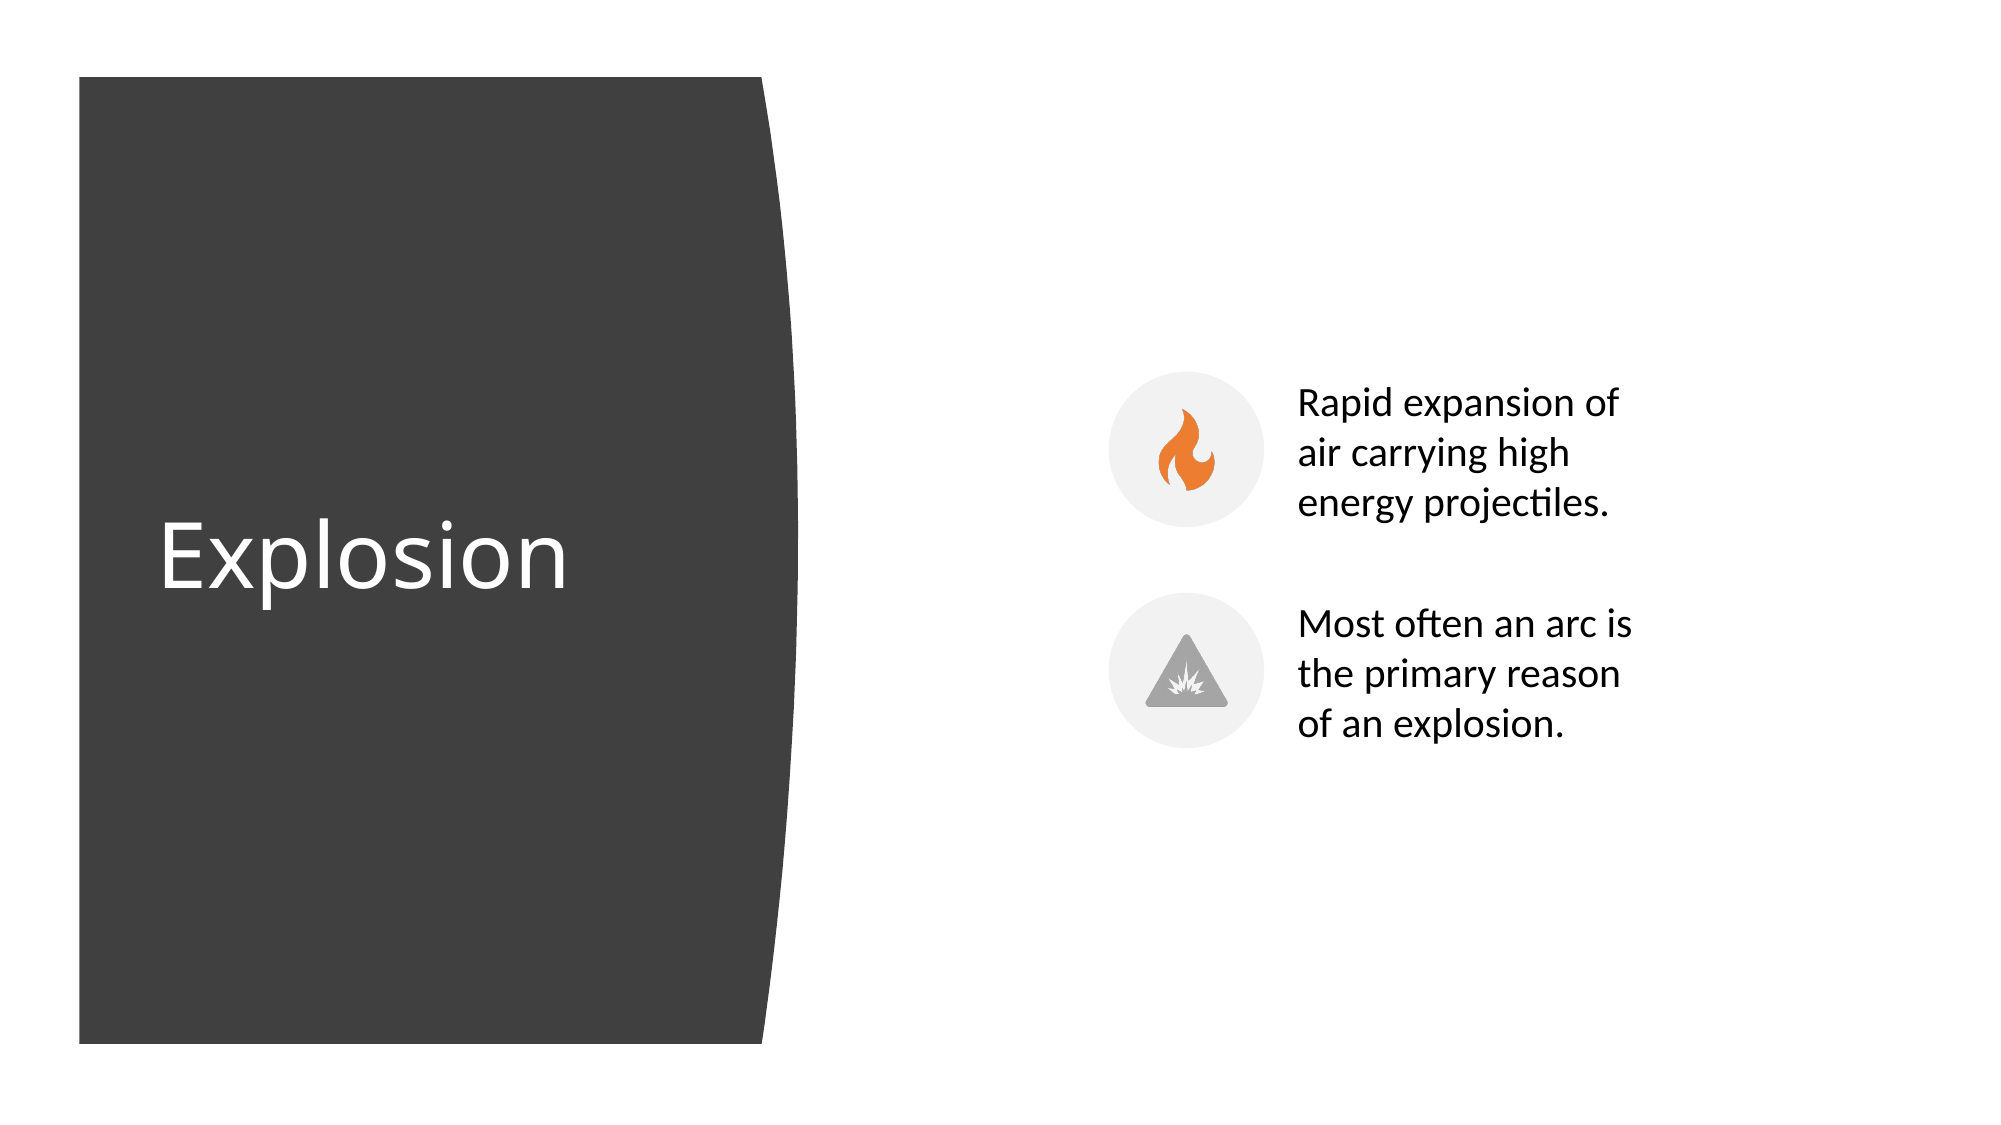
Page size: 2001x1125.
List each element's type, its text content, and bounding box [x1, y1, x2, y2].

text_box [78, 76, 800, 1045]
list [852, 77, 1921, 1043]
title Explosion [141, 166, 702, 953]
